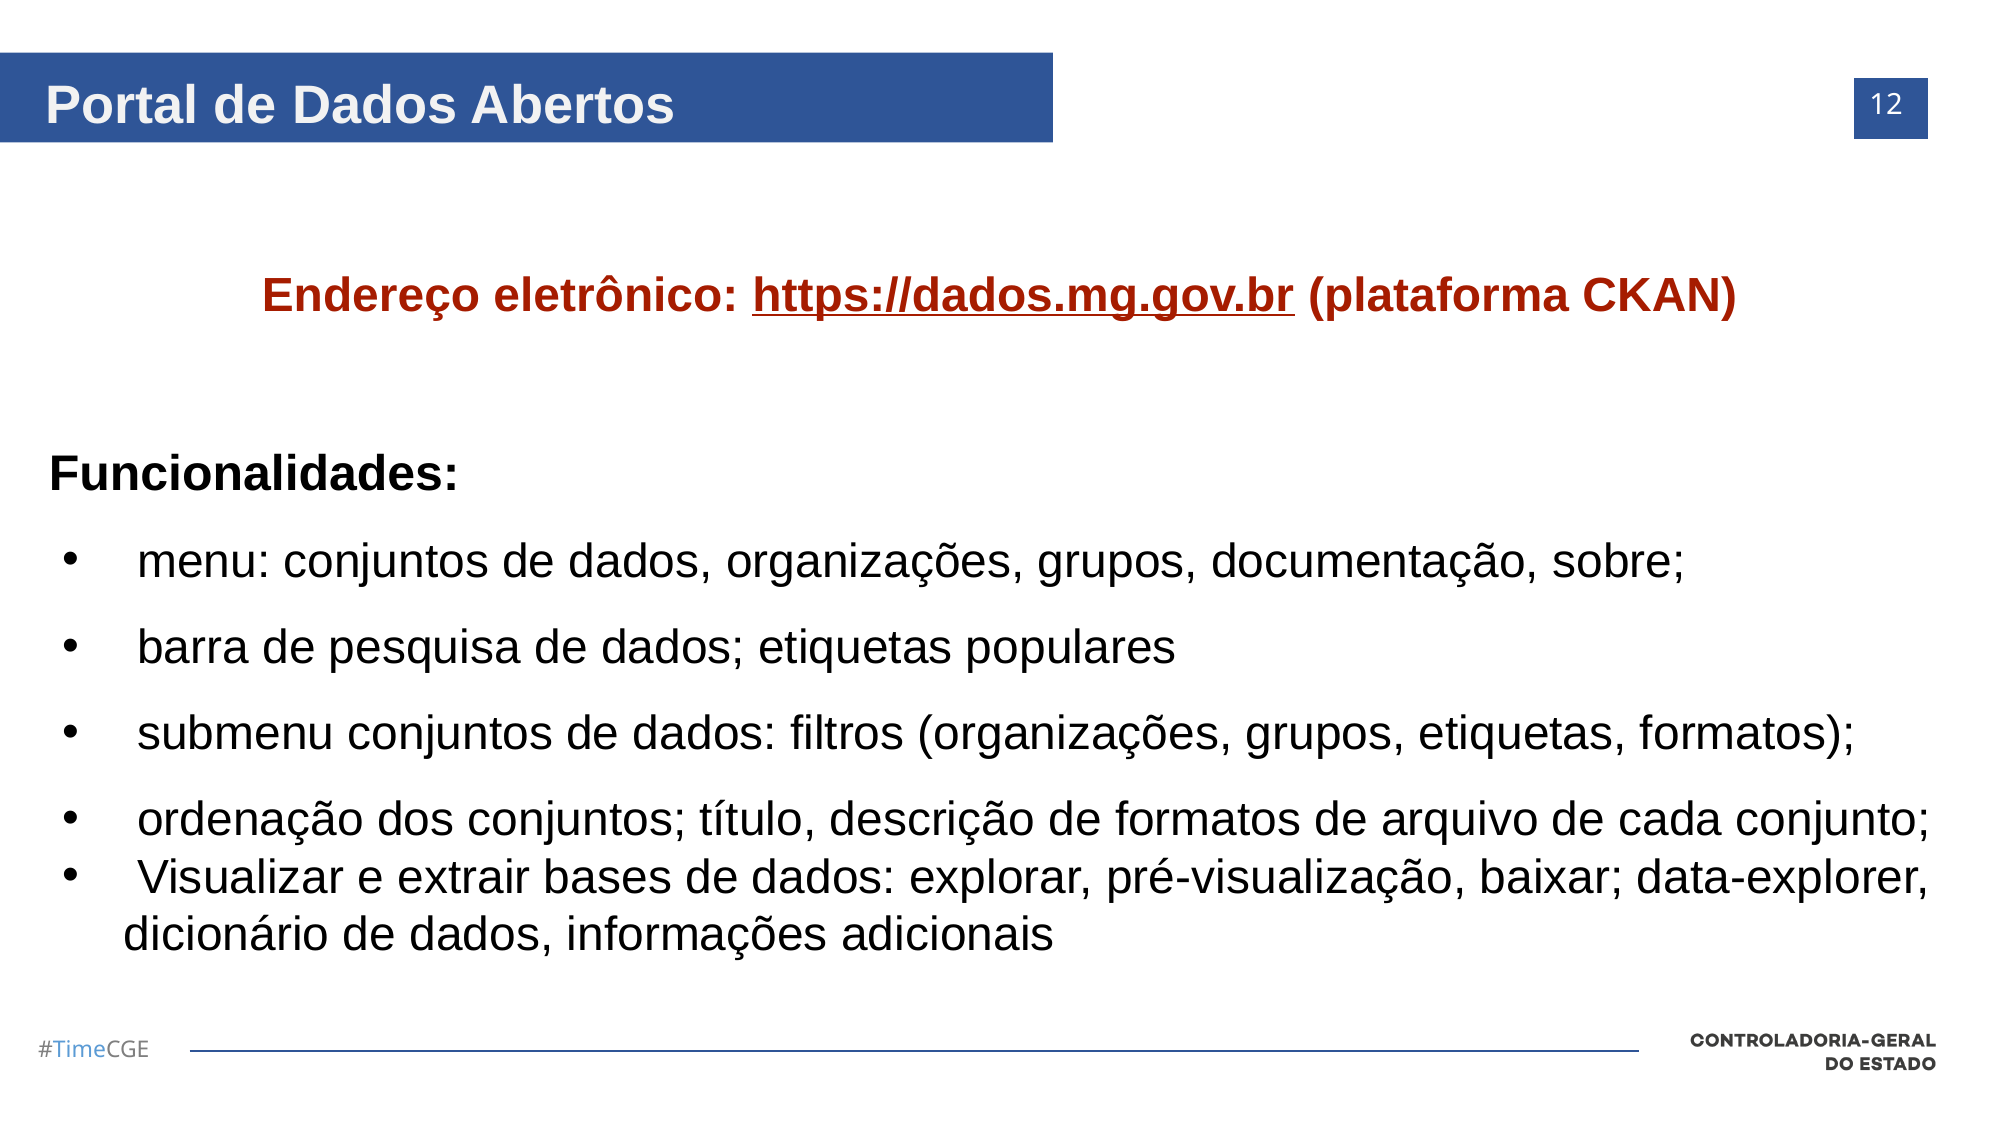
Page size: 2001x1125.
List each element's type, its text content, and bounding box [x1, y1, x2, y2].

text_box Portal de Dados Abertos [0, 52, 1053, 143]
picture [1686, 1027, 1939, 1075]
text_box 12 [1854, 78, 1928, 139]
text_box Endereço eletrônico: https://dados.mg.gov.br (plataforma CKAN) Funcionalidades: menu: conjuntos de dados, organizações, grupos, documentação, sobre; barra de pesquisa de dados; etiquetas populares submenu conjuntos de dados: filtros (organizações, grupos, etiquetas, formatos); ordenação dos conjuntos; título, descrição de formatos de arquivo de cada conjunto; Visualizar e extrair bases de dados: explorar, pré-visualização, baixar; data-explorer, dicionário de dados, informações adicionais [33, 227, 1966, 968]
